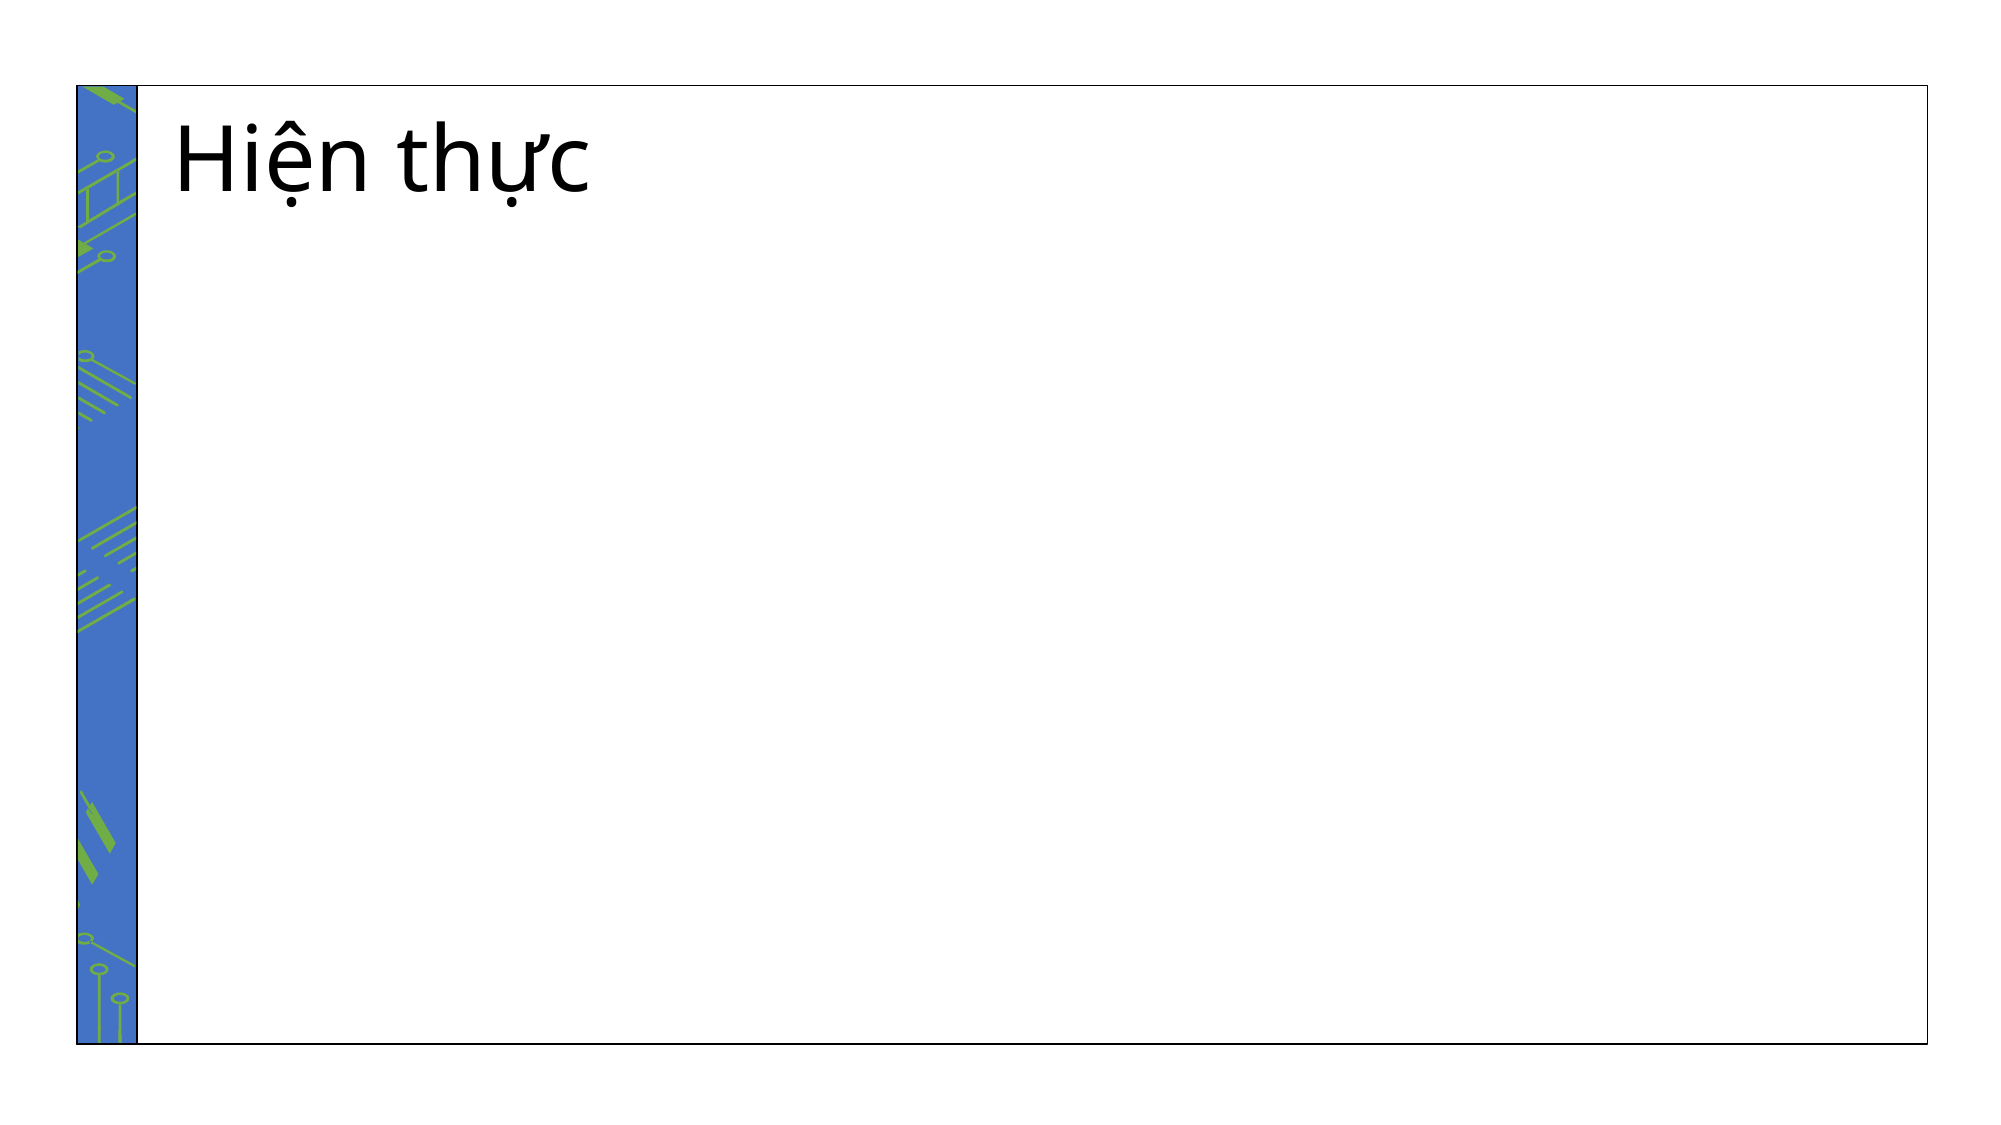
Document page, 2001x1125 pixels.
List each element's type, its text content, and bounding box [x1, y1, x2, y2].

title Hiện thực [157, 97, 1843, 223]
